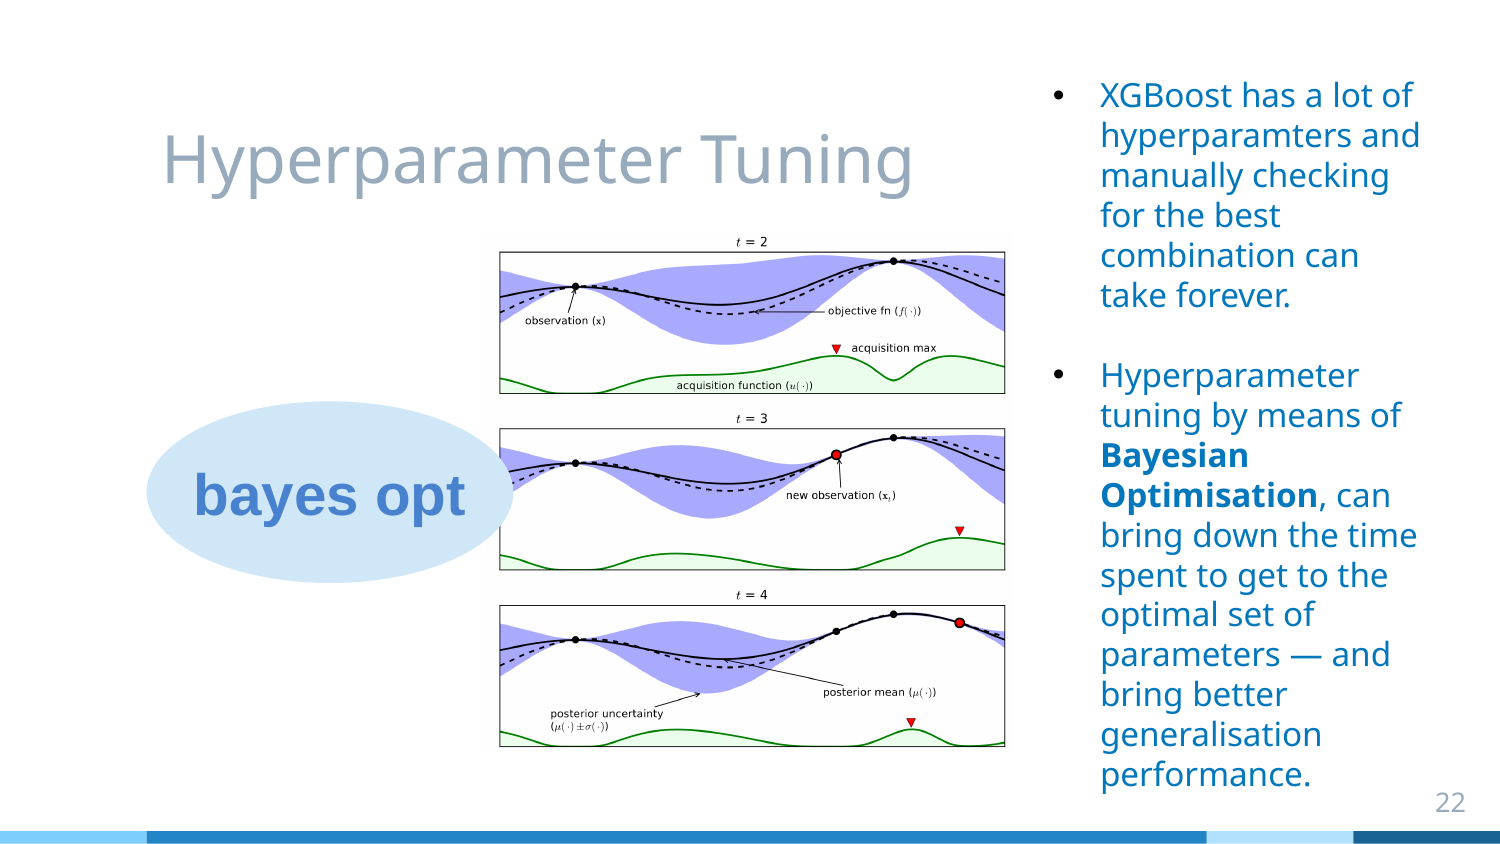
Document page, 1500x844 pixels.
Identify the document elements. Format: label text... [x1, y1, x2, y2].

slide_number 22 [1391, 770, 1482, 822]
picture [484, 231, 1015, 754]
text_box XGBoost has a lot of hyperparamters and manually checking for the best combination can take forever. Hyperparameter tuning by means of Bayesian Optimisation, can bring down the time spent to get to the optimal set of parameters — and bring better generalisation performance. [1038, 67, 1437, 801]
title Hyperparameter Tuning [146, 71, 1038, 212]
text_box bayes opt [178, 449, 479, 534]
text_box [144, 399, 479, 586]
